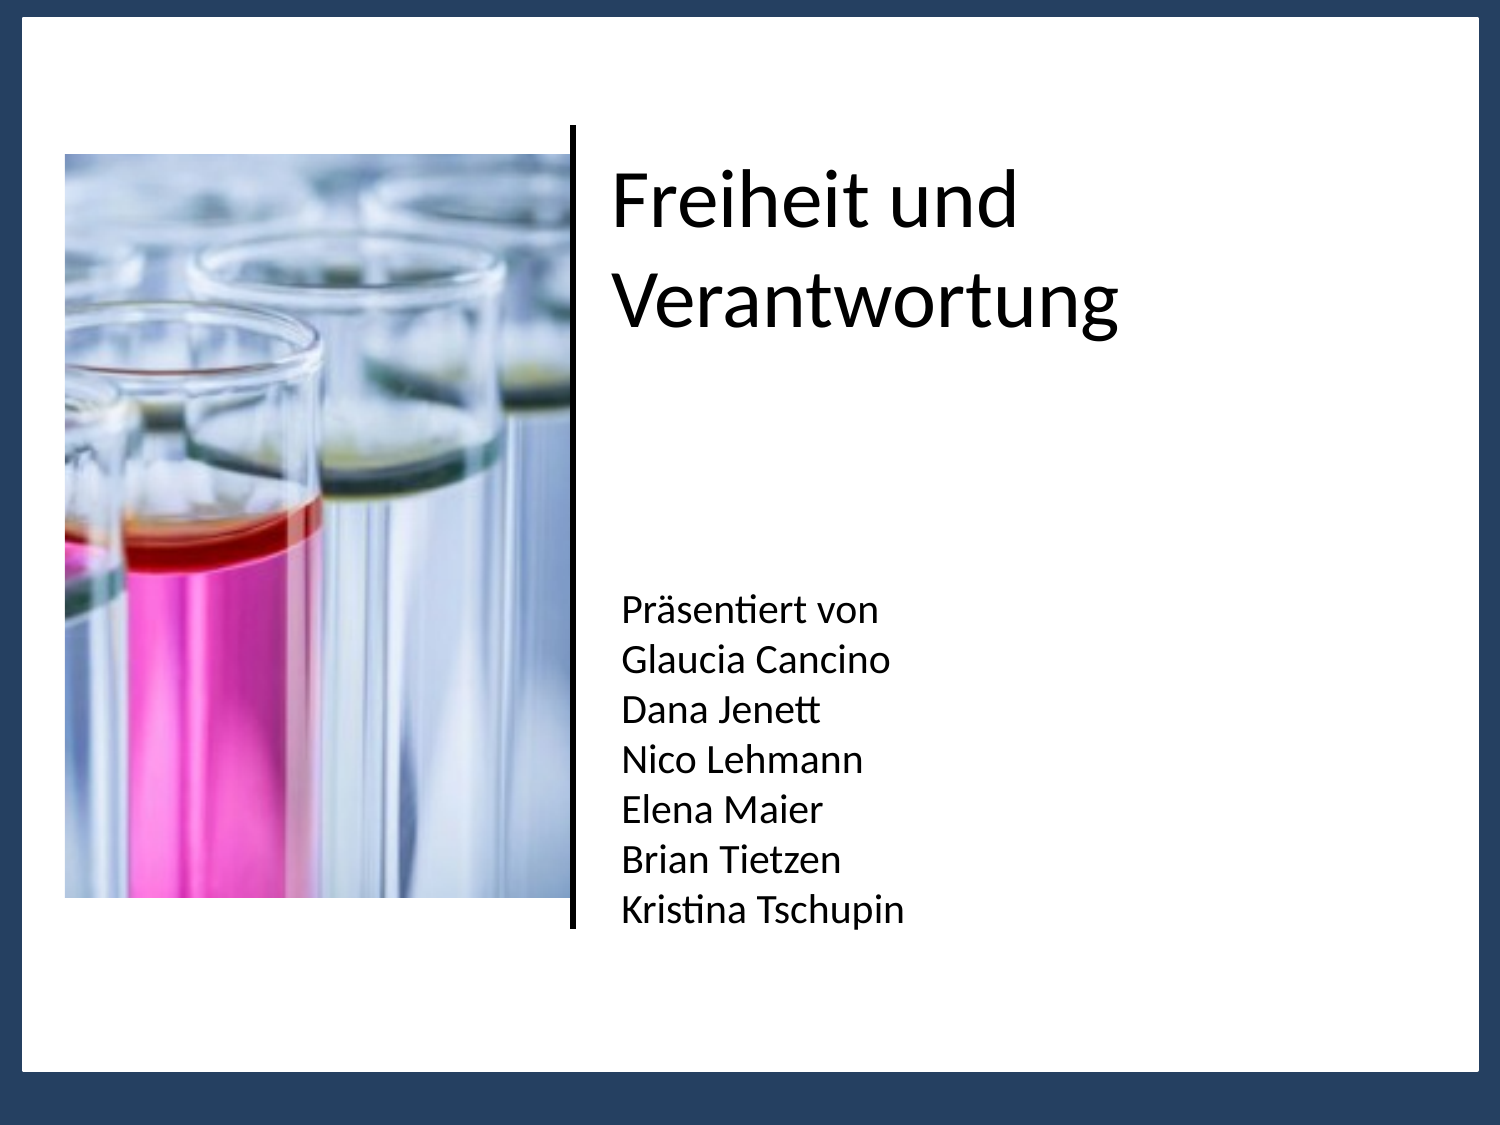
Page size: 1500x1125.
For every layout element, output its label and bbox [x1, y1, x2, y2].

picture [64, 154, 570, 898]
